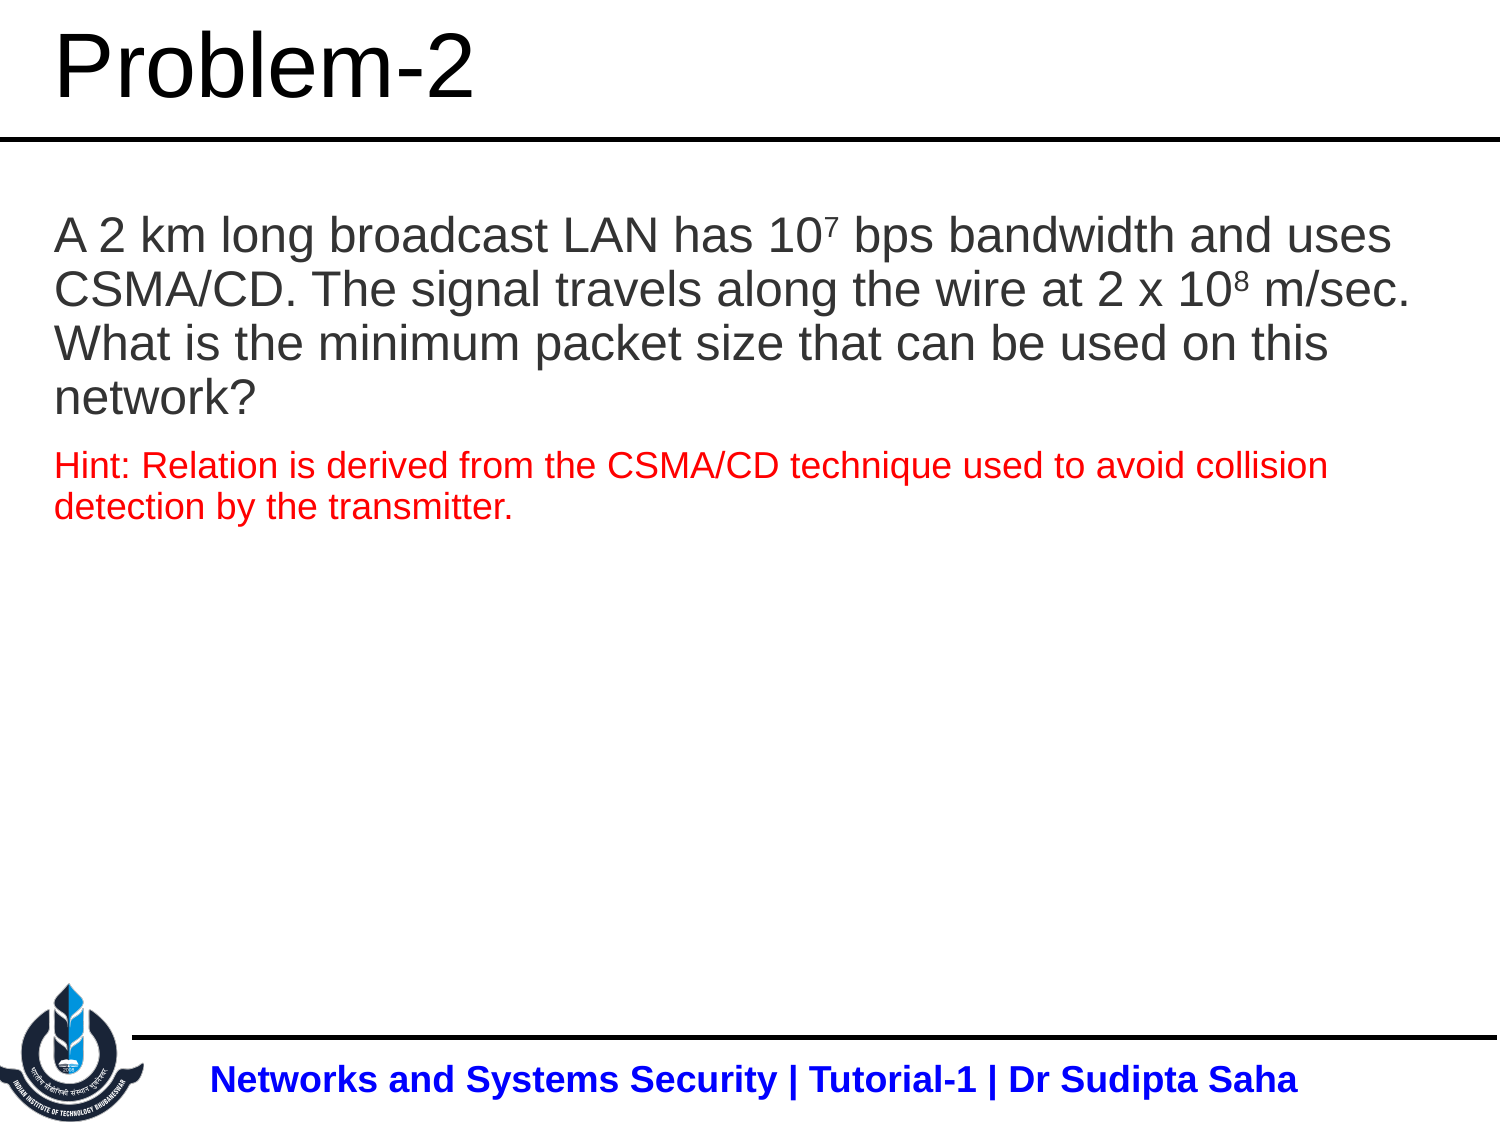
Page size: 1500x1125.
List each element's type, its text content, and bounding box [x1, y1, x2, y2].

list A 2 km long broadcast LAN has 107 bps bandwidth and uses CSMA/CD. The signal travels along the wire at 2 x 108 m/sec. What is the minimum packet size that can be used on this network? Hint: Relation is derived from the CSMA/CD technique used to avoid collision detection by the transmitter. [38, 202, 1469, 624]
title Problem-2 [38, 10, 1433, 126]
picture [0, 983, 144, 1122]
